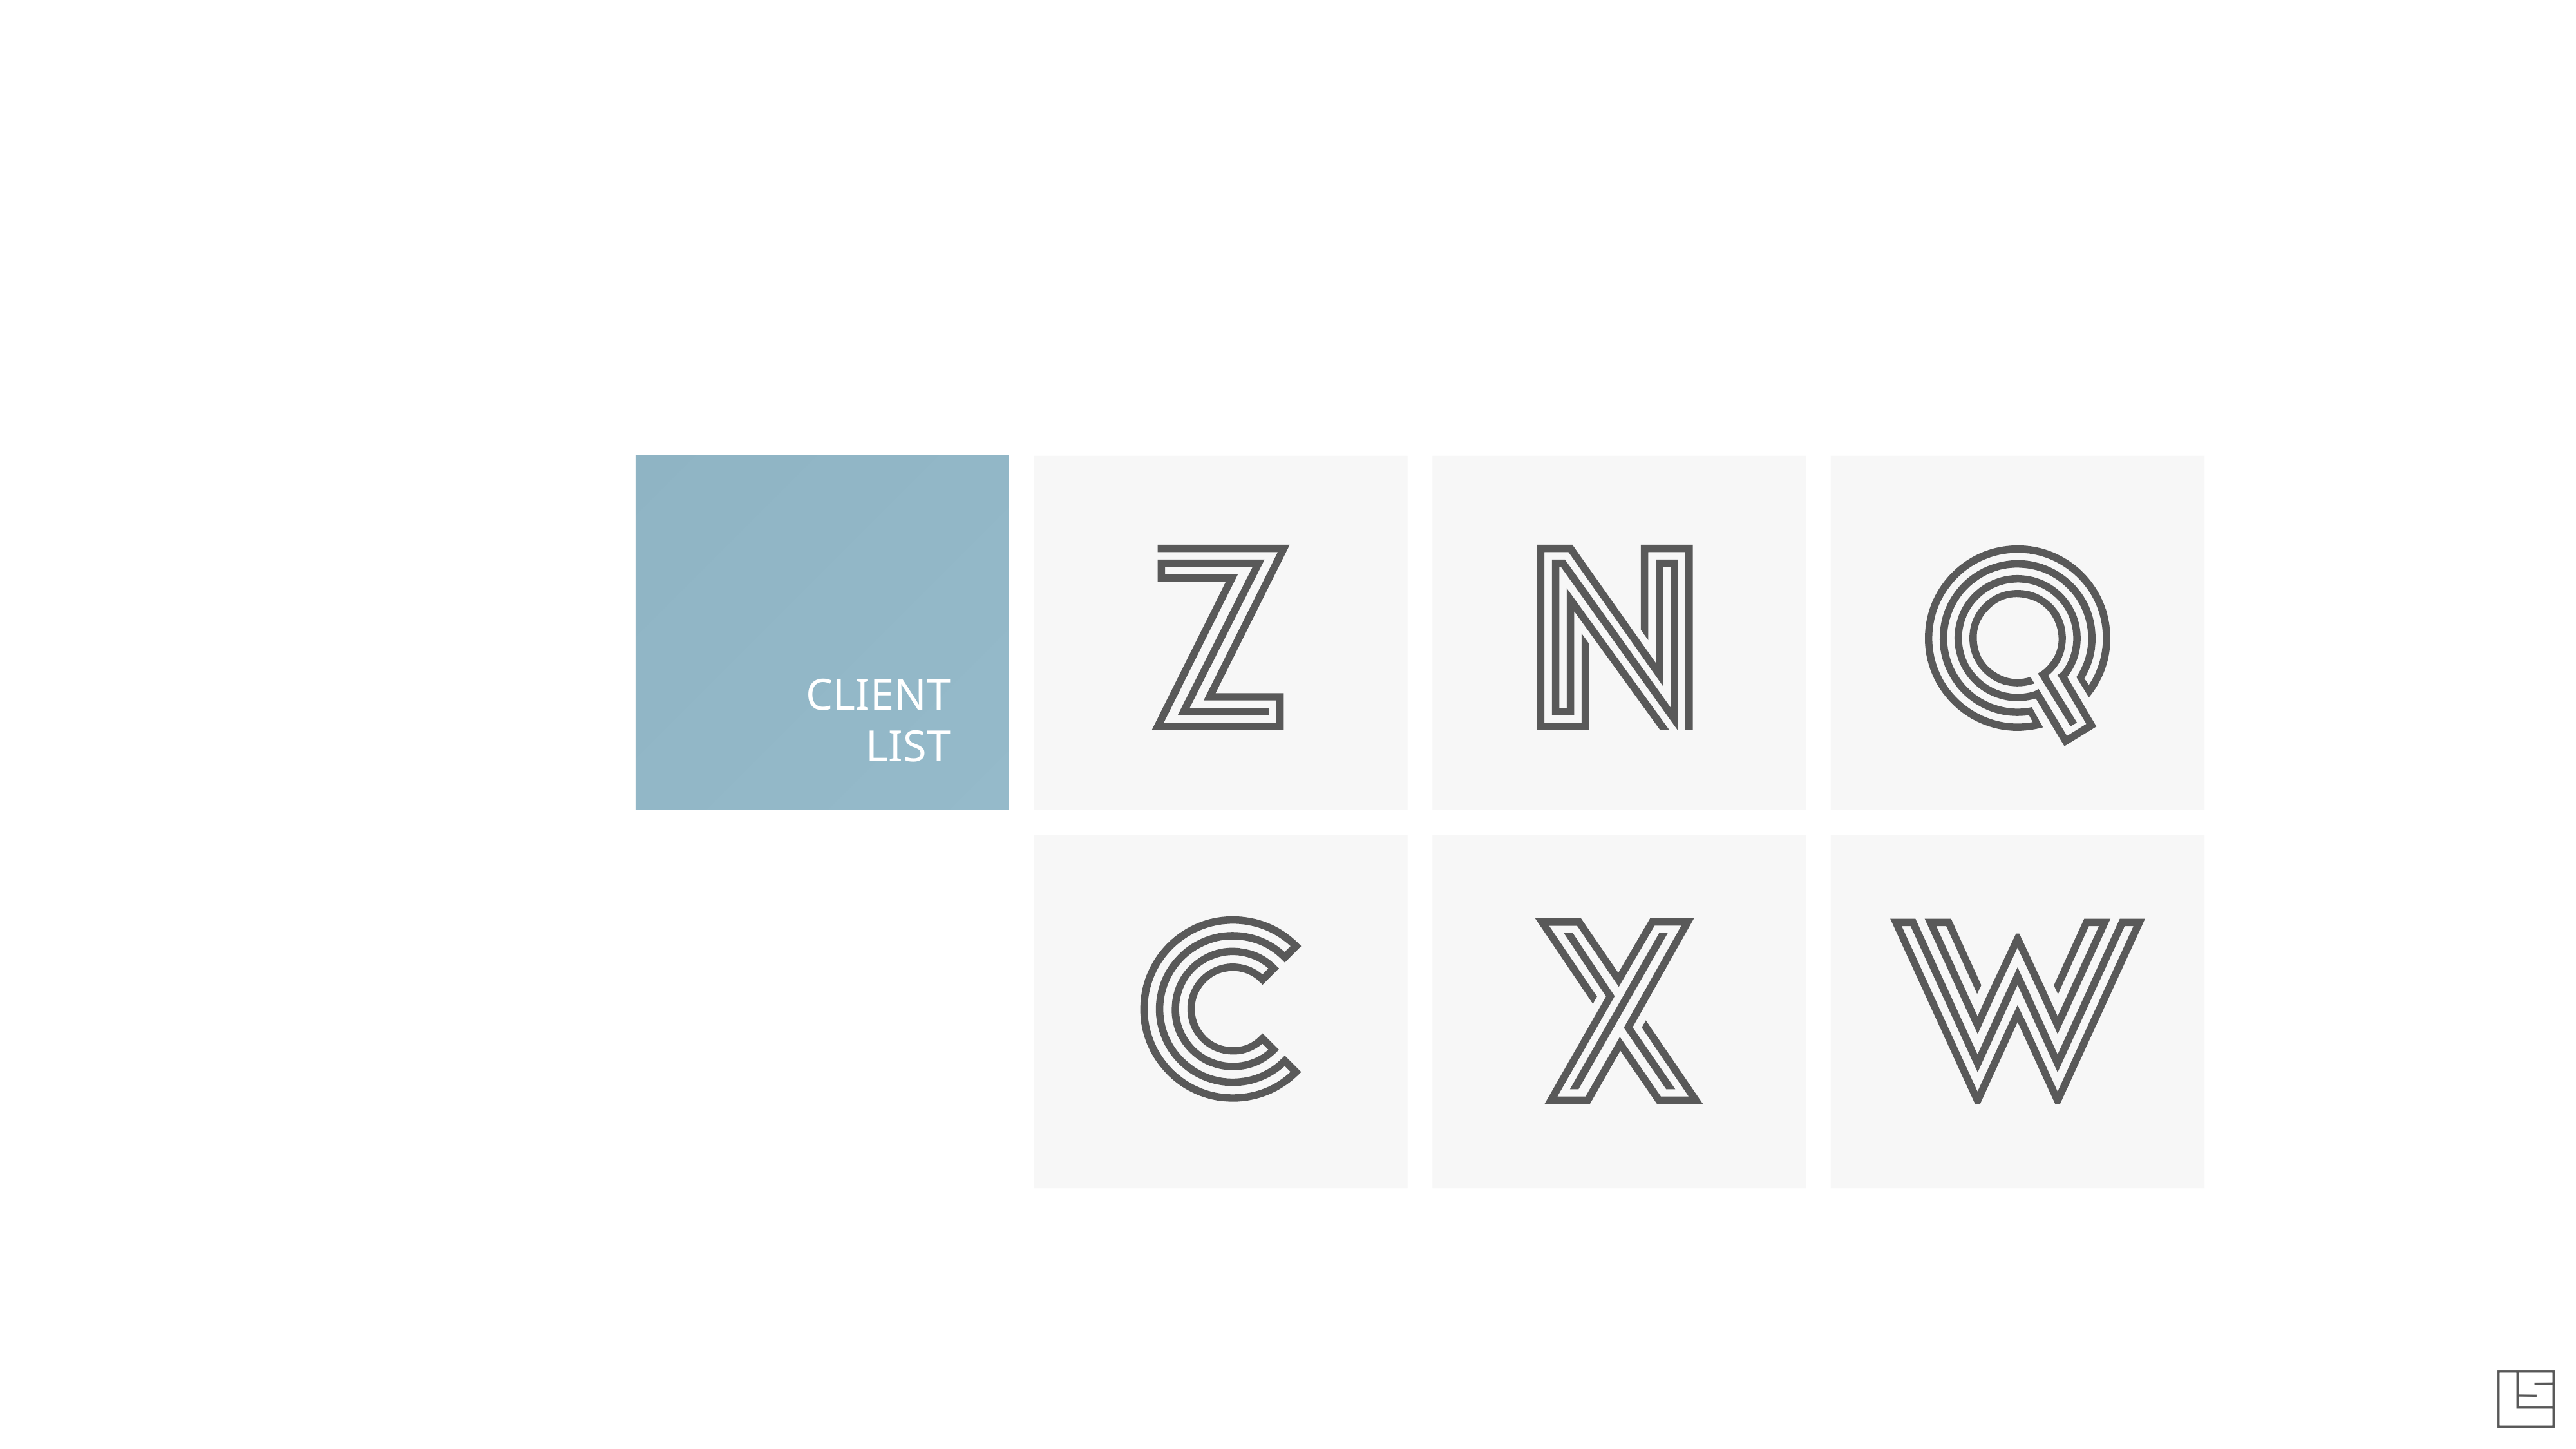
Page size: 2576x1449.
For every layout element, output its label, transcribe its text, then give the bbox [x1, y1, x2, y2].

picture [2488, 1361, 2564, 1437]
text_box [1536, 544, 1679, 731]
text_box [1150, 544, 1291, 731]
text_box [1543, 932, 1705, 1104]
text_box [1924, 544, 2111, 732]
text_box [1889, 918, 2146, 1105]
text_box [635, 455, 1010, 810]
text_box [1139, 915, 1302, 1103]
text_box [1033, 834, 1408, 1189]
text_box CLIENT LIST [796, 662, 961, 775]
text_box [1432, 834, 1806, 1189]
text_box [1830, 834, 2205, 1189]
text_box [1033, 455, 1408, 810]
text_box [1533, 917, 1696, 1090]
text_box [1953, 574, 2098, 748]
text_box [1640, 544, 1694, 731]
text_box [1830, 455, 2205, 810]
text_box [1432, 455, 1806, 810]
